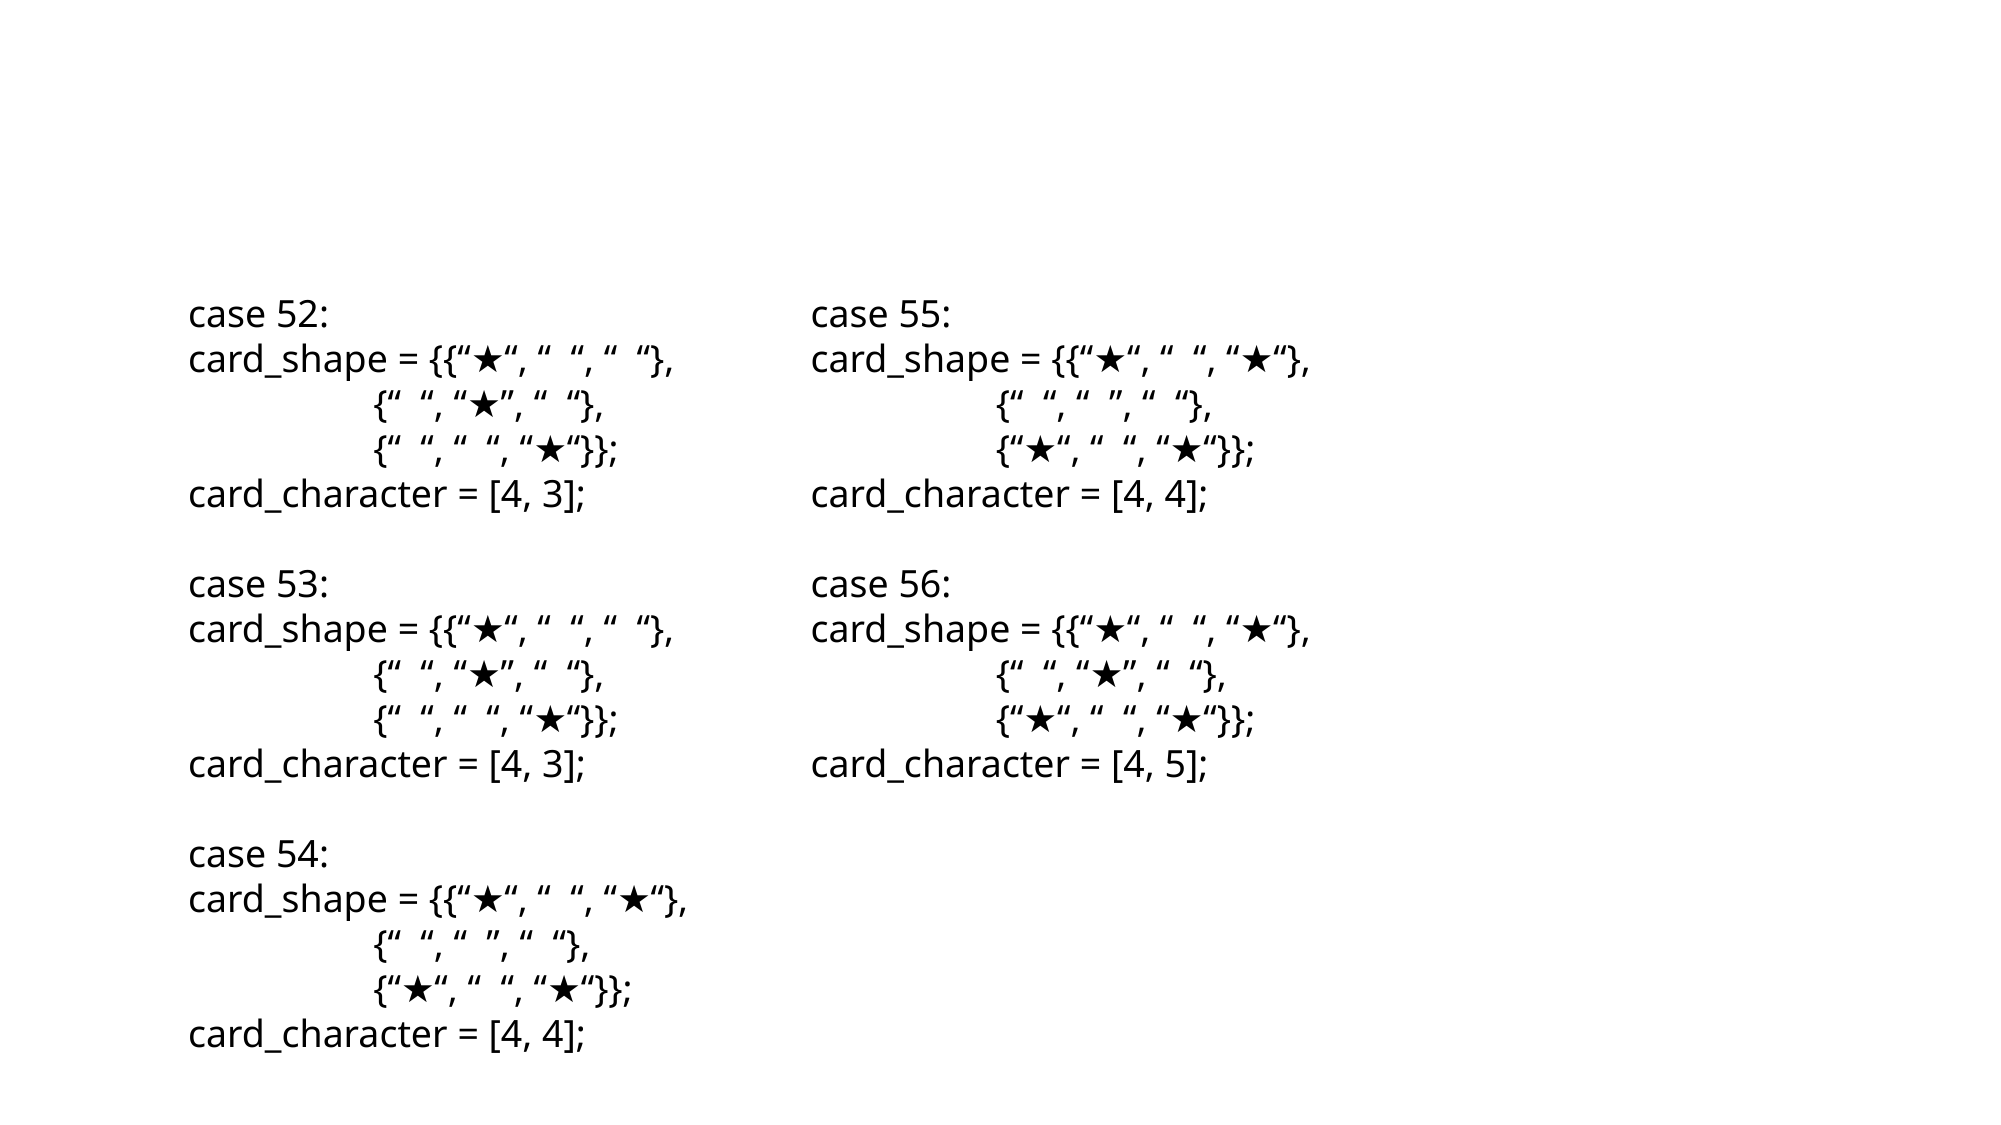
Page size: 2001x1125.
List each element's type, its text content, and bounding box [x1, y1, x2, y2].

text_box case 52: card_shape = {{“★“, “ “, “ “}, {“ “, “★”, “ “}, {“ “, “ “, “★“}}; card_character = [4, 3]; case 53: card_shape = {{“★“, “ “, “ “}, {“ “, “★”, “ “}, {“ “, “ “, “★“}}; card_character = [4, 3]; case 54: card_shape = {{“★“, “ “, “★“}, {“ “, “ ”, “ “}, {“★“, “ “, “★“}}; card_character = [4, 4]; [23, 192, 727, 1108]
text_box case 55: card_shape = {{“★“, “ “, “★“}, {“ “, “ ”, “ “}, {“★“, “ “, “★“}}; card_character = [4, 4]; case 56: card_shape = {{“★“, “ “, “★“}, {“ “, “★”, “ “}, {“★“, “ “, “★“}}; card_character = [4, 5]; [727, 192, 1350, 883]
